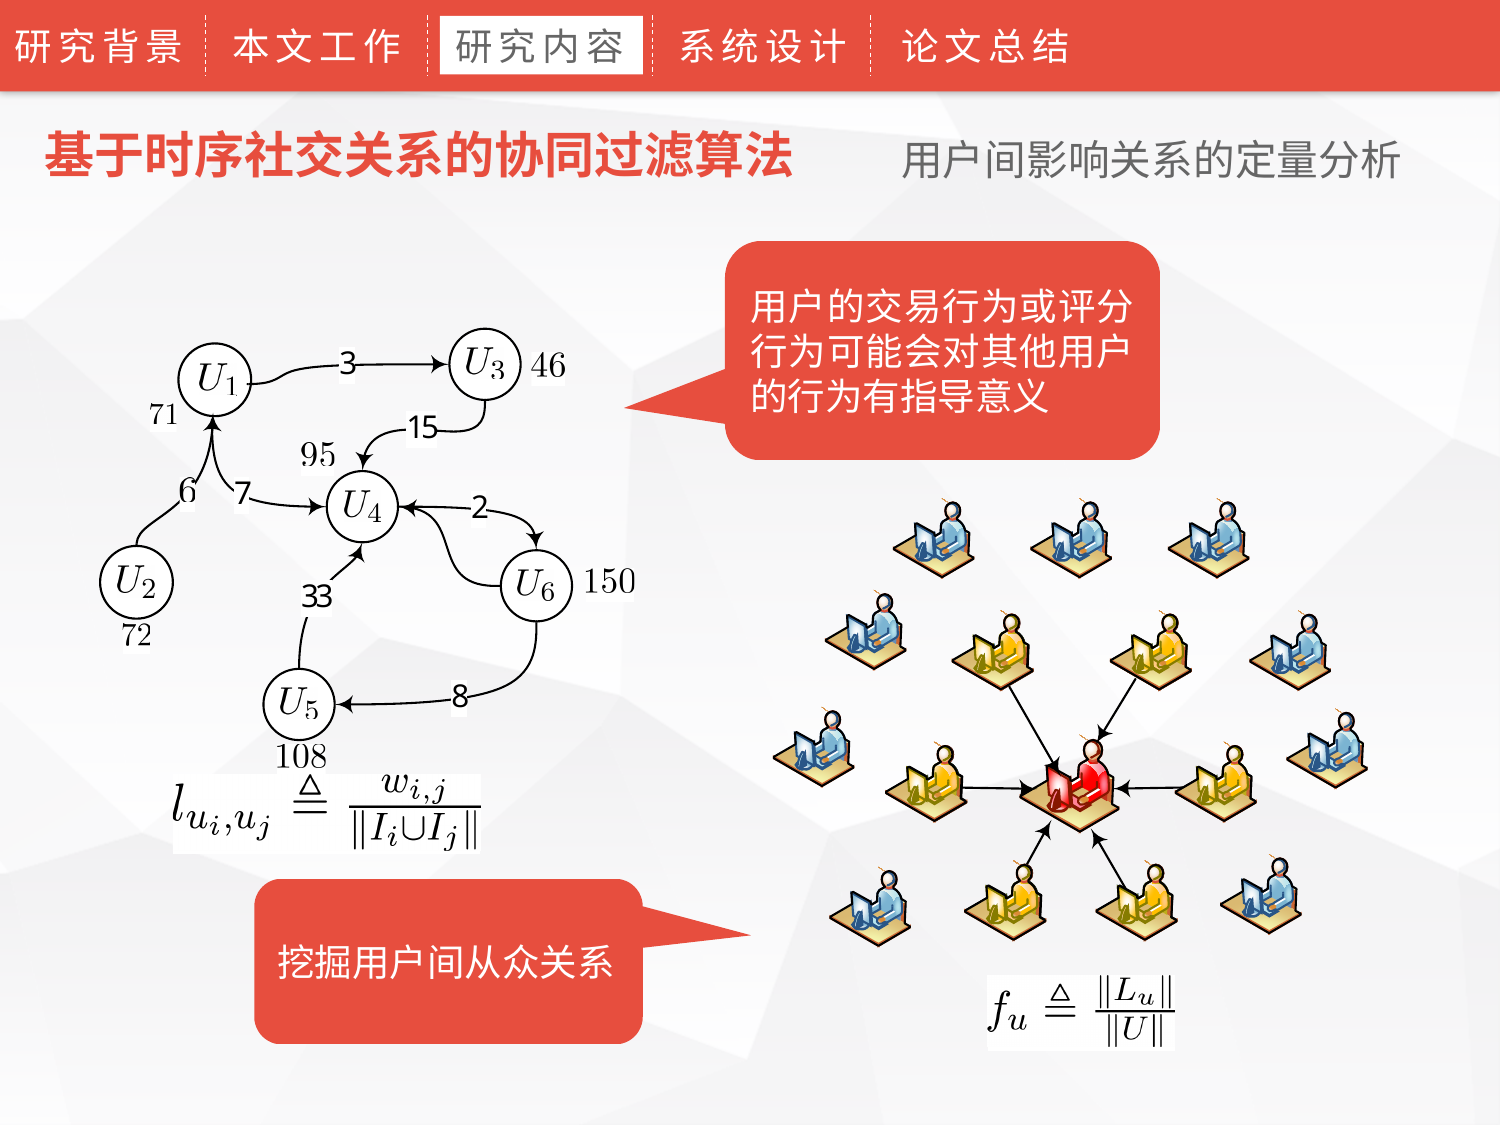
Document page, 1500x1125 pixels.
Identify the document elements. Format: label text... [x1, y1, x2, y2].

text_box 用户间影响关系的定量分析 [886, 126, 1435, 191]
picture [0, 92, 1500, 1125]
text_box 研究背景 [0, 15, 211, 76]
text_box 挖掘用户间从众关系 [254, 878, 752, 1045]
text_box 本文工作 [213, 15, 420, 76]
text_box 基于时序社交关系的协同过滤算法 [19, 116, 820, 191]
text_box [149, 403, 177, 409]
text_box 系统设计 [871, 15, 876, 76]
text_box 论文总结 [886, 15, 1099, 76]
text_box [172, 774, 481, 854]
text_box 系统设计 [663, 15, 870, 76]
text_box [0, 0, 1500, 92]
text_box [122, 623, 150, 655]
text_box 用户的交易行为或评分行为可能会对其他用户的行为有指导意义 [635, 240, 1161, 461]
text_box 研究内容 [440, 15, 652, 76]
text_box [179, 477, 195, 512]
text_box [985, 971, 1177, 1052]
